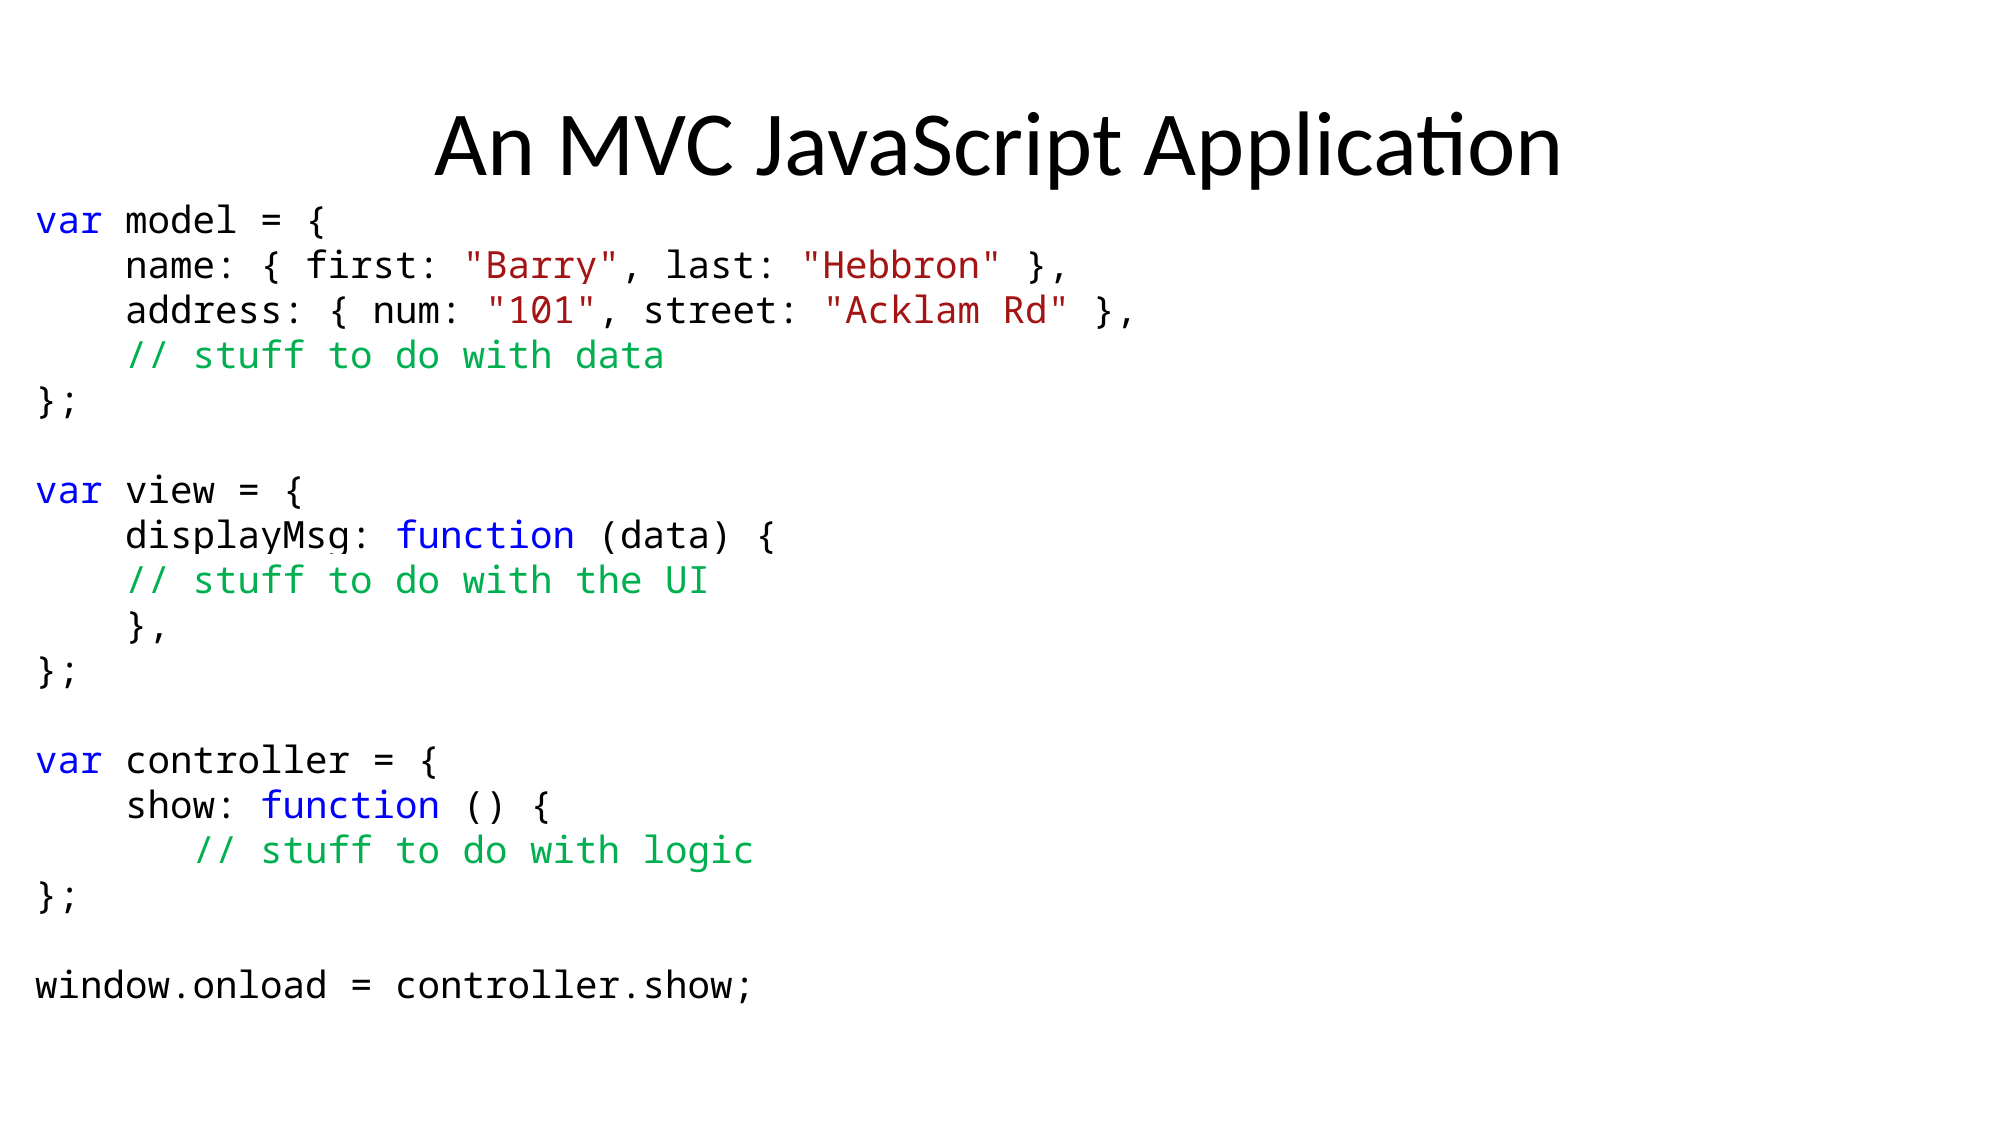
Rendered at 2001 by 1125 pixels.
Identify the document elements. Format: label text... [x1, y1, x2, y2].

title An MVC JavaScript Application [99, 45, 1900, 188]
text_box var model = { name: { first: "Barry", last: "Hebbron" }, address: { num: "101", street: "Acklam Rd" }, // stuff to do with data }; var view = { displayMsg: function (data) { // stuff to do with the UI }, }; var controller = { show: function () { // stuff to do with logic }; window.onload = controller.show; [20, 188, 1980, 1014]
